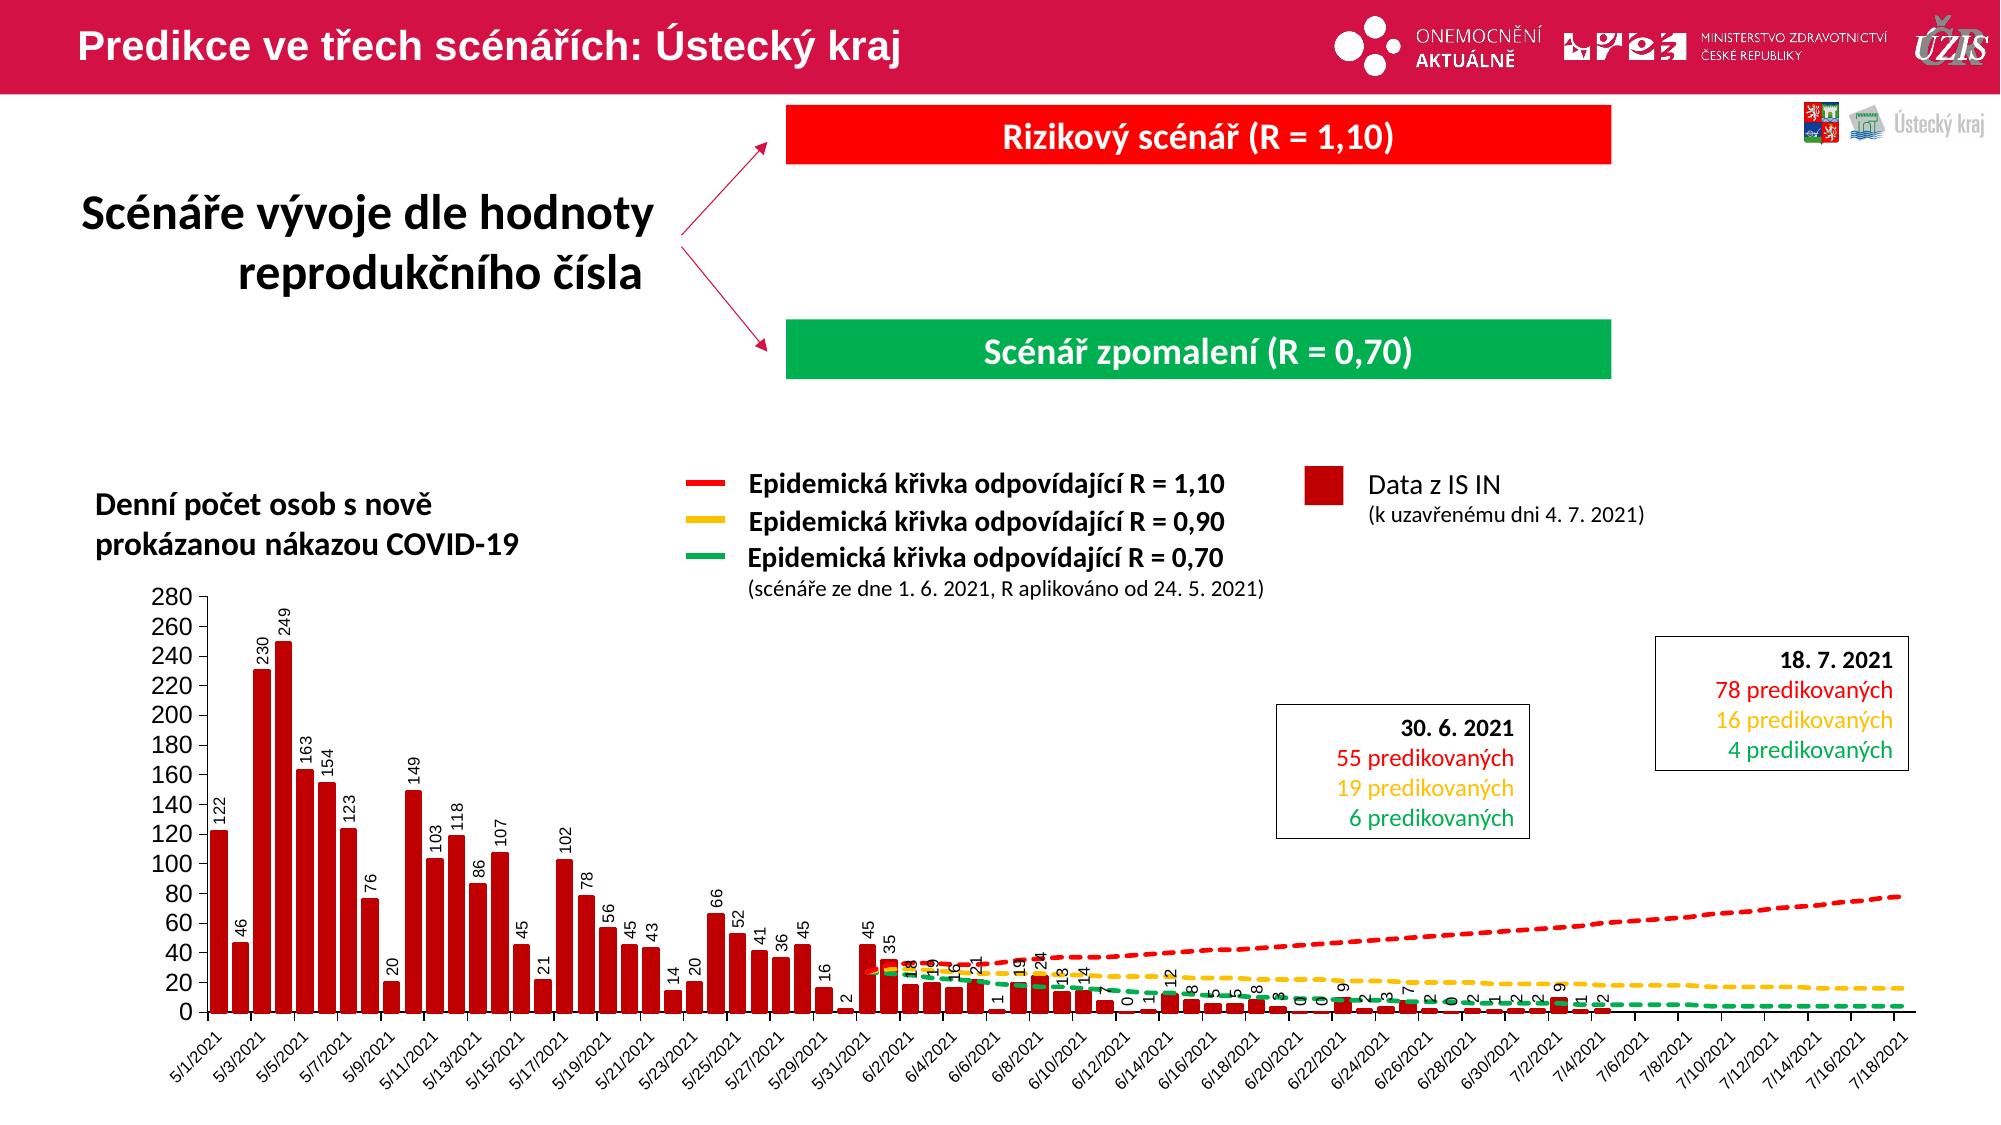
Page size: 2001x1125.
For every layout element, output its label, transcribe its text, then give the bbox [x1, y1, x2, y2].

picture [1563, 31, 1888, 60]
text_box Data z IS IN [1353, 457, 1612, 492]
text_box Epidemická křivka odpovídající R = 0,90 [734, 494, 1249, 531]
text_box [681, 141, 768, 236]
text_box Epidemická křivka odpovídající R = 1,10 [734, 457, 1353, 508]
text_box Scénář zpomalení (R = 0,70) [786, 319, 1612, 380]
text_box (k uzavřenému dni 4. 7. 2021) [1353, 492, 1673, 535]
title Predikce ve třech scénářích: Ústecký kraj [62, 0, 1277, 95]
picture [1334, 16, 1542, 76]
text_box [1303, 465, 1344, 506]
text_box Denní počet osob s nově prokázanou nákazou COVID-19 [80, 475, 568, 570]
text_box Epidemická křivka odpovídající R = 0,70 (scénáře ze dne 1. 6. 2021, R aplikováno od 24. 5. 2021) [732, 531, 1367, 536]
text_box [681, 246, 768, 352]
chart [91, 536, 1954, 1120]
picture [1915, 15, 1989, 66]
text_box Scénáře vývoje dle hodnoty reprodukčního čísla [35, 172, 670, 307]
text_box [1804, 102, 1987, 145]
text_box Rizikový scénář (R = 1,10) [786, 104, 1612, 165]
